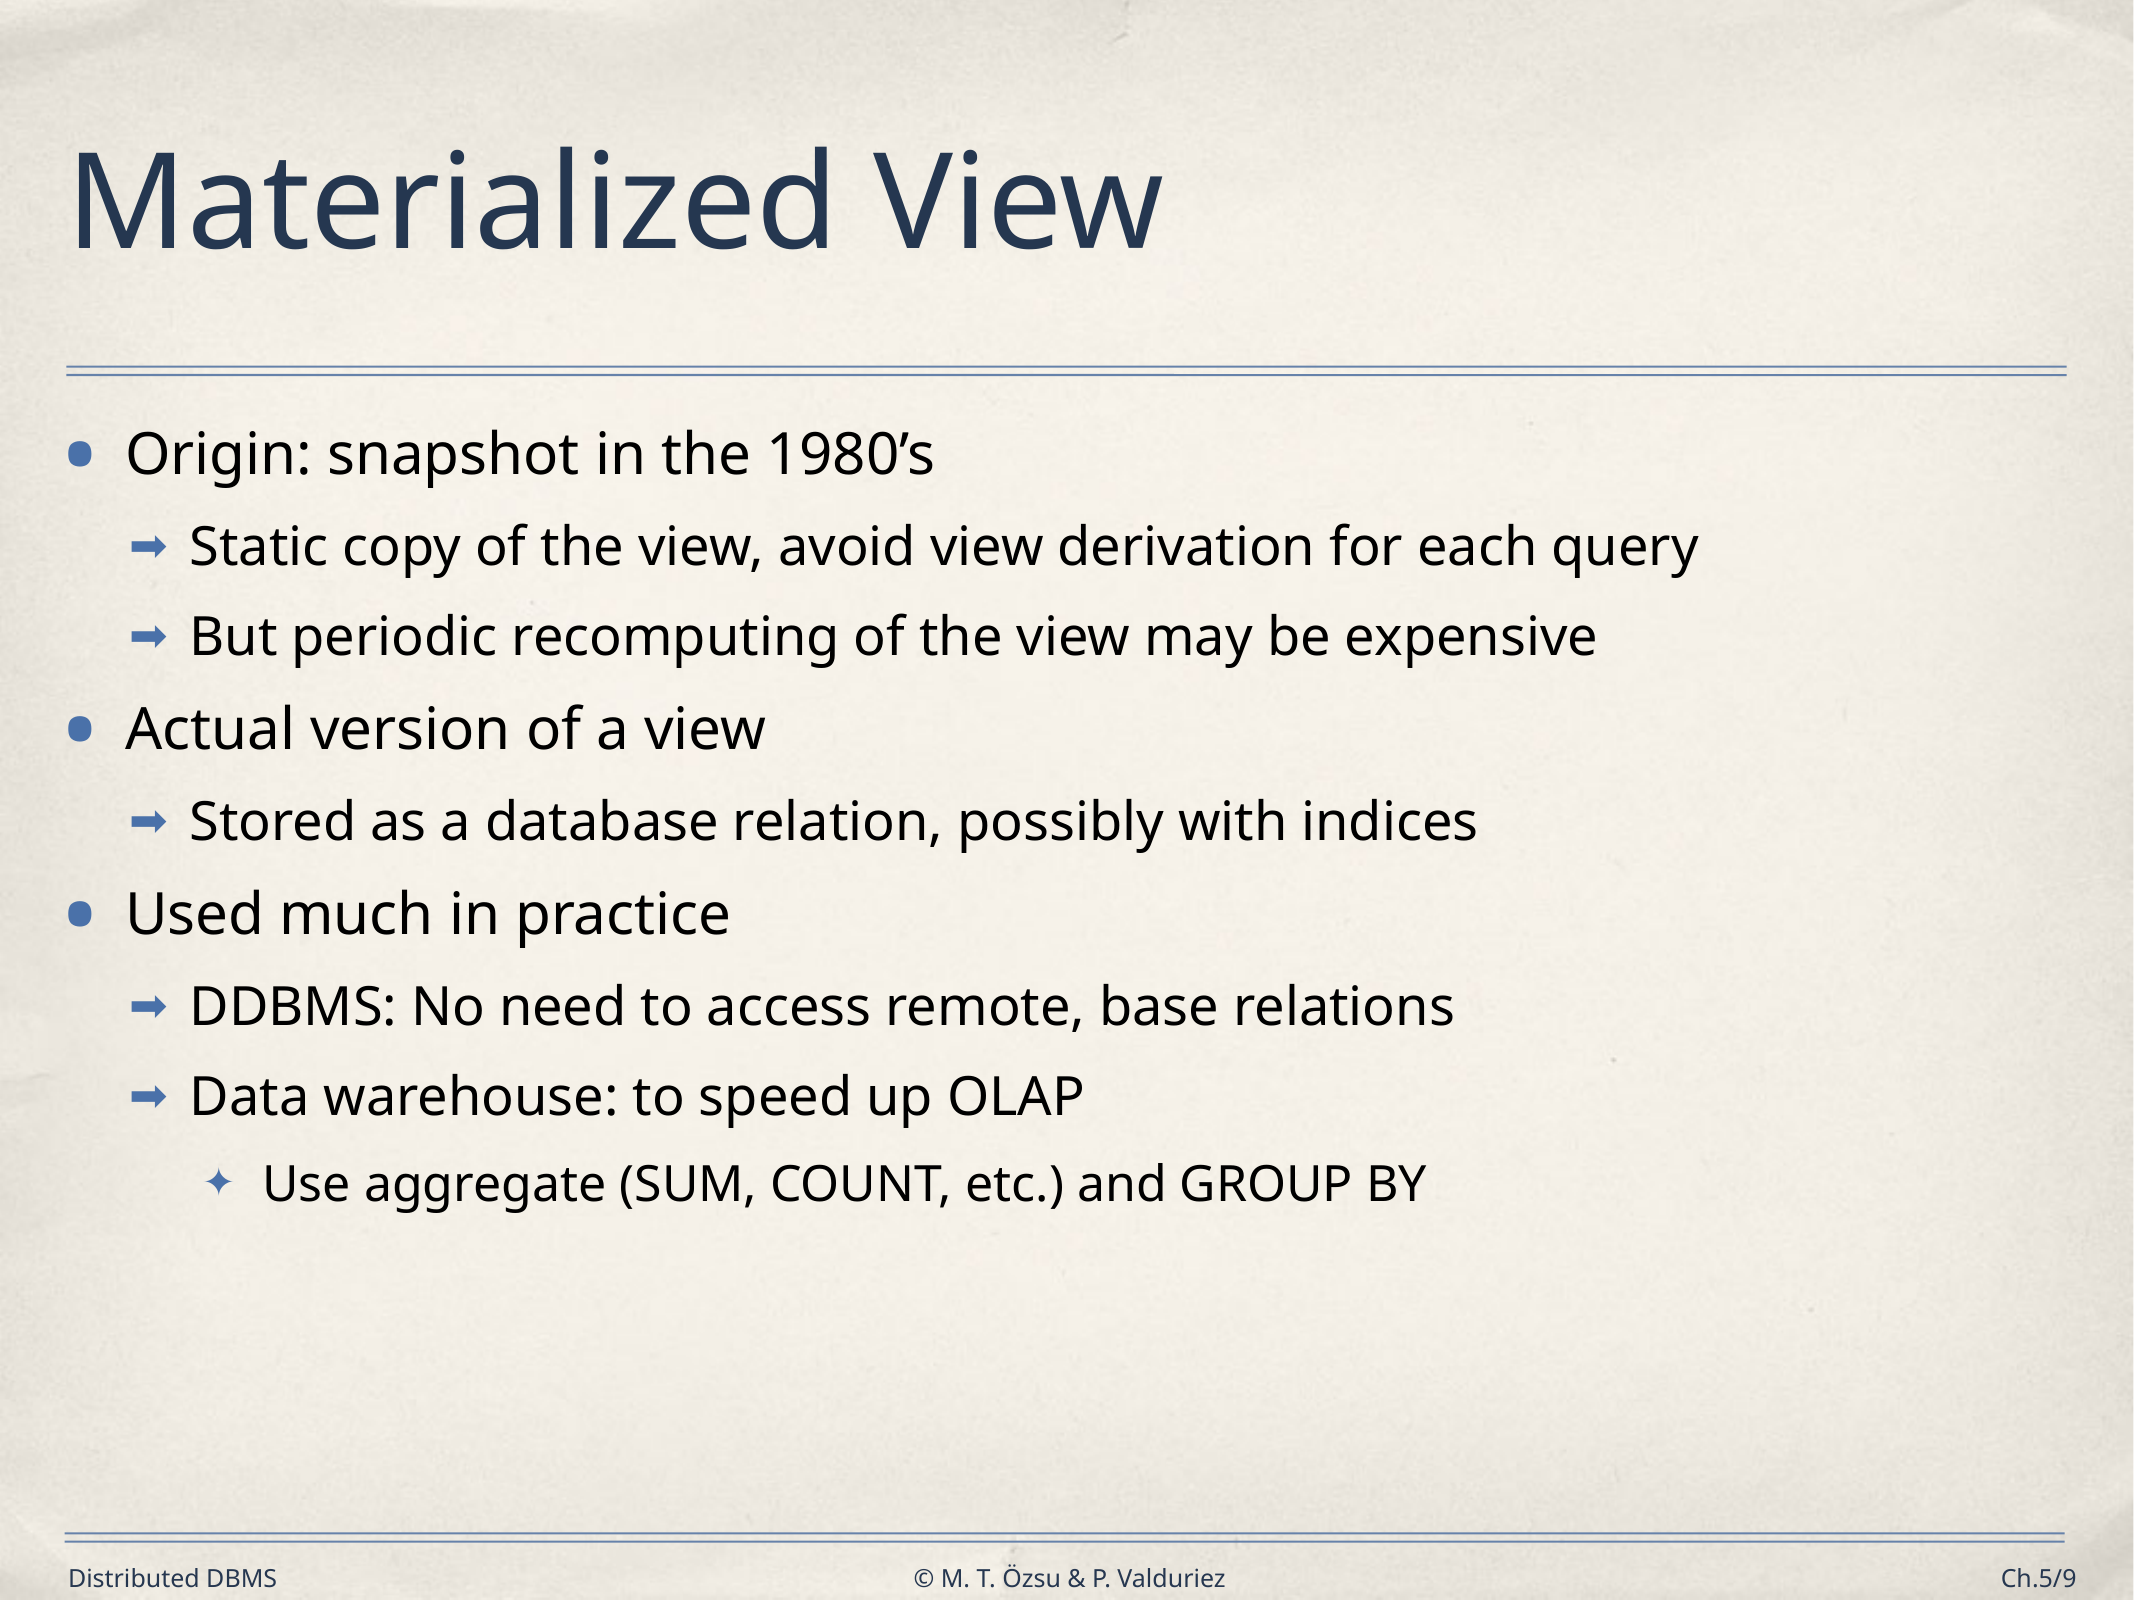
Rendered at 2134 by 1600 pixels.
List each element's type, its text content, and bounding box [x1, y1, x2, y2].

title Materialized View [58, 72, 2075, 338]
list Origin: snapshot in the 1980’s Static copy of the view, avoid view derivation for each query But periodic recomputing of the view may be expensive Actual version of a view Stored as a database relation, possibly with indices Used much in practice DDBMS: No need to access remote, base relations Data warehouse: to speed up OLAP Use aggregate (SUM, COUNT, etc.) and GROUP BY [56, 408, 2073, 1519]
picture [0, 0, 2134, 1600]
